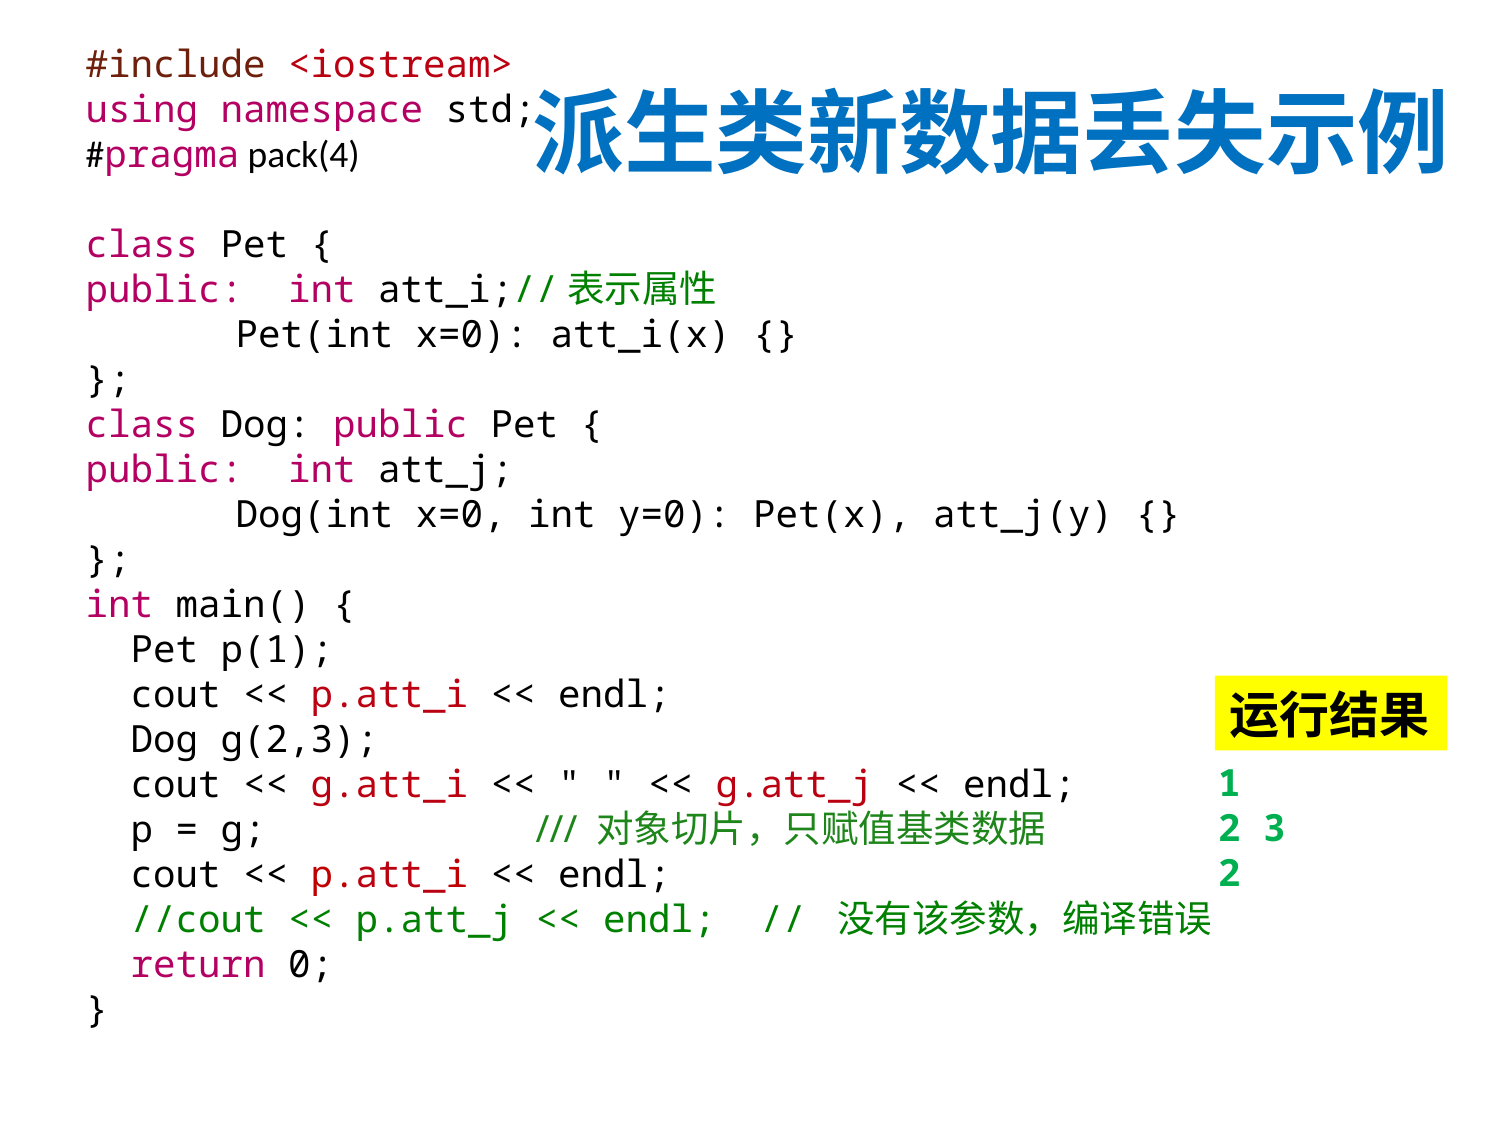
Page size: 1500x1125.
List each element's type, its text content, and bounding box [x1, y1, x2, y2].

text_box #include <iostream> using namespace std; #pragma pack(4) class Pet { public: int att_i;//表示属性 Pet(int x=0): att_i(x) {} }; class Dog: public Pet { public: int att_j; Dog(int x=0, int y=0): Pet(x), att_j(y) {} }; int main() { Pet p(1); cout << p.att_i << endl; Dog g(2,3); cout << g.att_i << " " << g.att_j << endl; p = g; /// 对象切片，只赋值基类数据 cout << p.att_i << endl; //cout << p.att_j << endl; // 没有该参数，编译错误 return 0; } [70, 32, 1430, 1038]
text_box 1 2 3 2 [1203, 751, 1447, 947]
title 派生类新数据丢失示例 [171, 27, 1465, 246]
text_box 运行结果 [1214, 675, 1448, 751]
